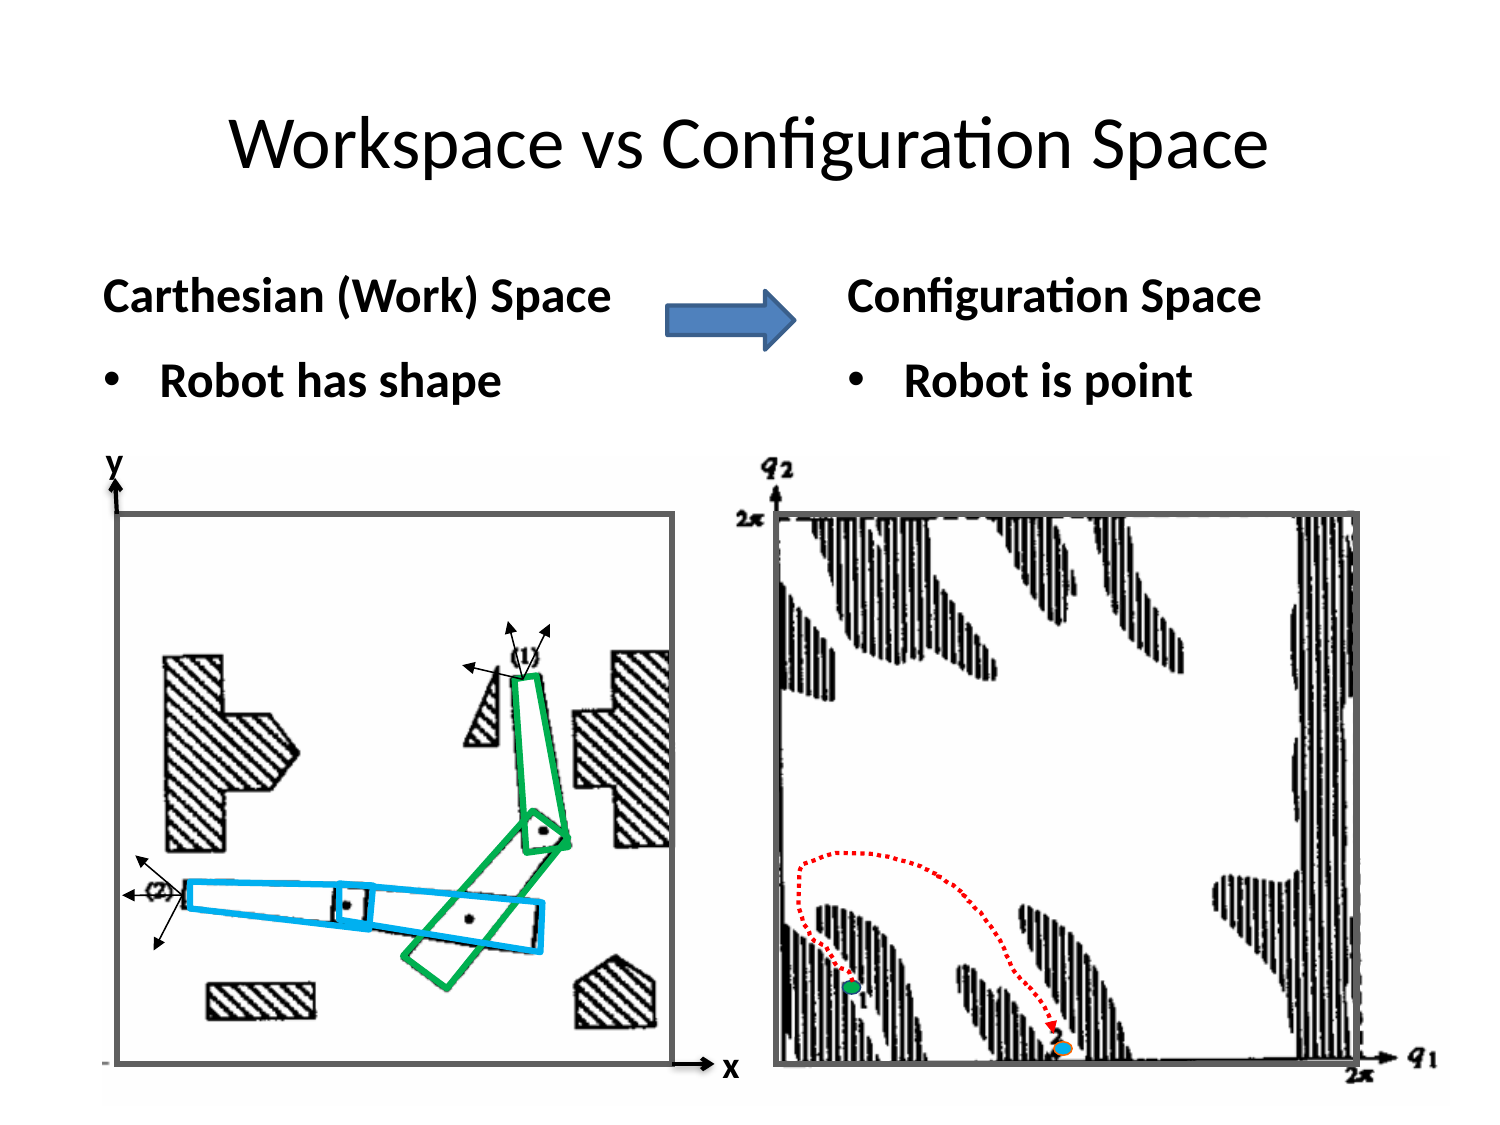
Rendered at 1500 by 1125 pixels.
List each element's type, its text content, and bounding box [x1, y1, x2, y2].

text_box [90, 429, 1451, 1107]
text_box Configuration Space Robot is point [832, 255, 1358, 416]
text_box Carthesian (Work) Space Robot has shape [88, 255, 680, 416]
text_box [665, 288, 797, 352]
title Workspace vs Configuration Space [75, 45, 1425, 233]
